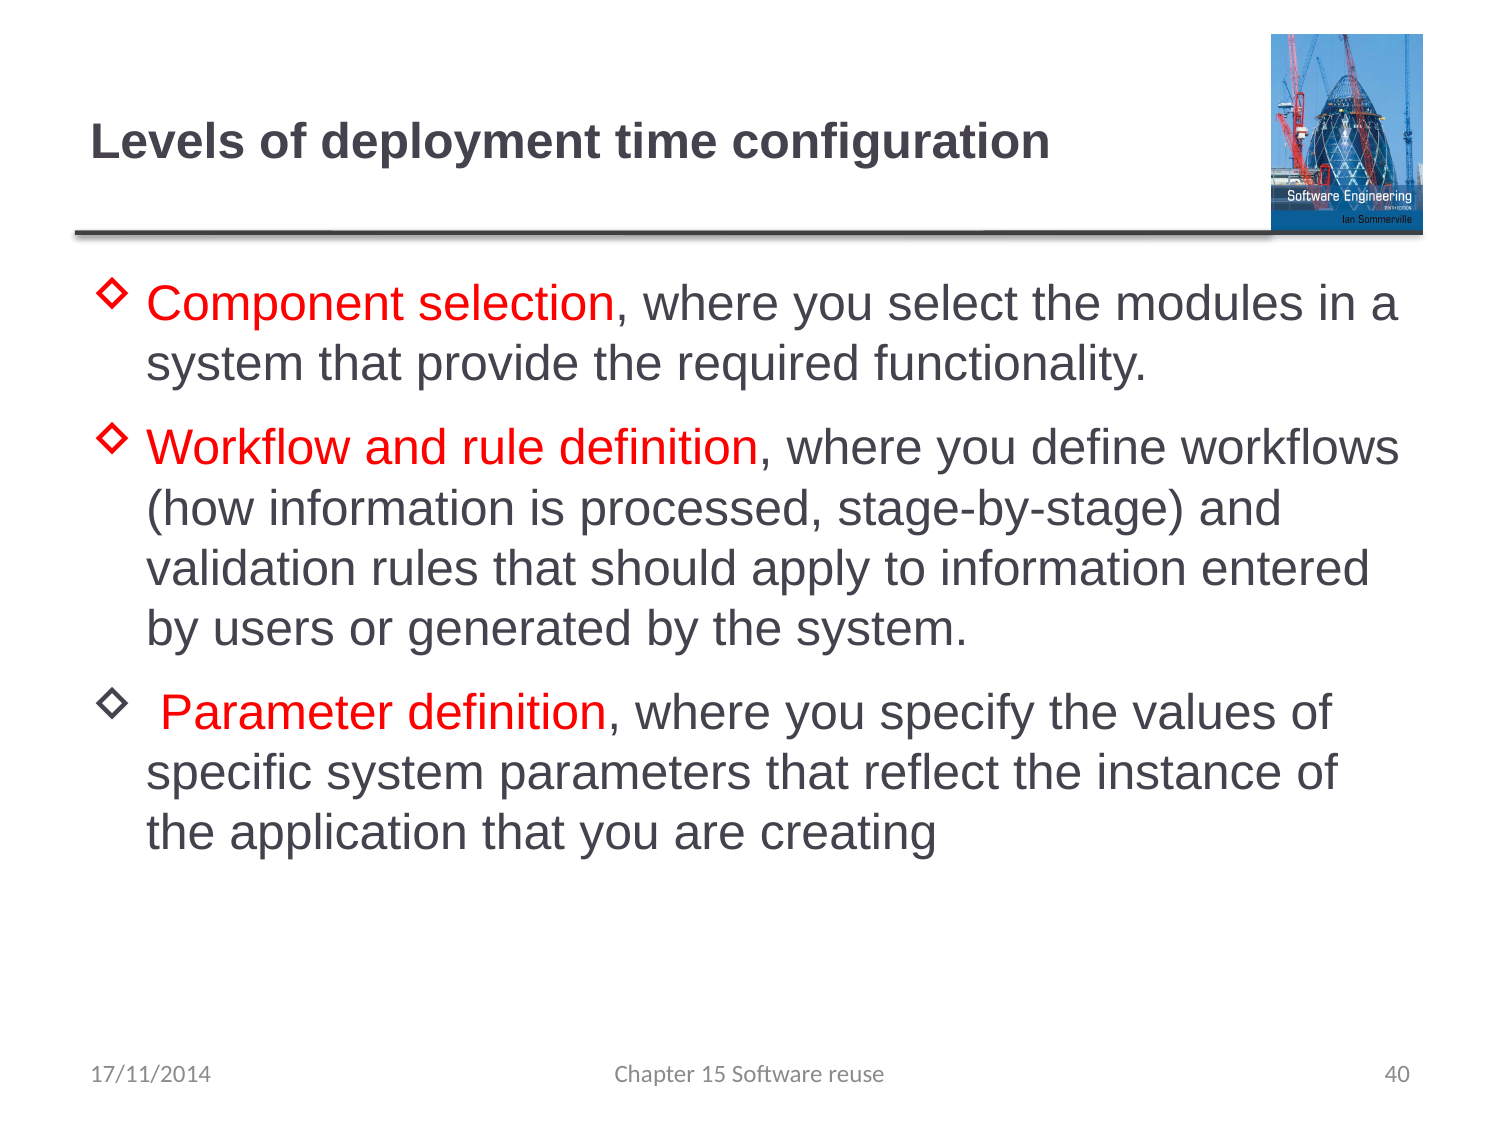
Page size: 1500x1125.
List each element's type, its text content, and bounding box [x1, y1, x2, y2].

title Levels of deployment time configuration [74, 44, 1272, 233]
footer Chapter 15 Software reuse [512, 1042, 988, 1103]
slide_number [75, 1042, 425, 1103]
list Component selection, where you select the modules in a system that provide the required functionality. Workflow and rule definition, where you define workflows (how information is processed, stage-by-stage) and validation rules that should apply to information entered by users or generated by the system. Parameter definition, where you specify the values of specific system parameters that reflect the instance of the application that you are creating [75, 262, 1425, 1005]
slide_number 40 [1074, 1042, 1425, 1103]
picture [1271, 34, 1423, 230]
